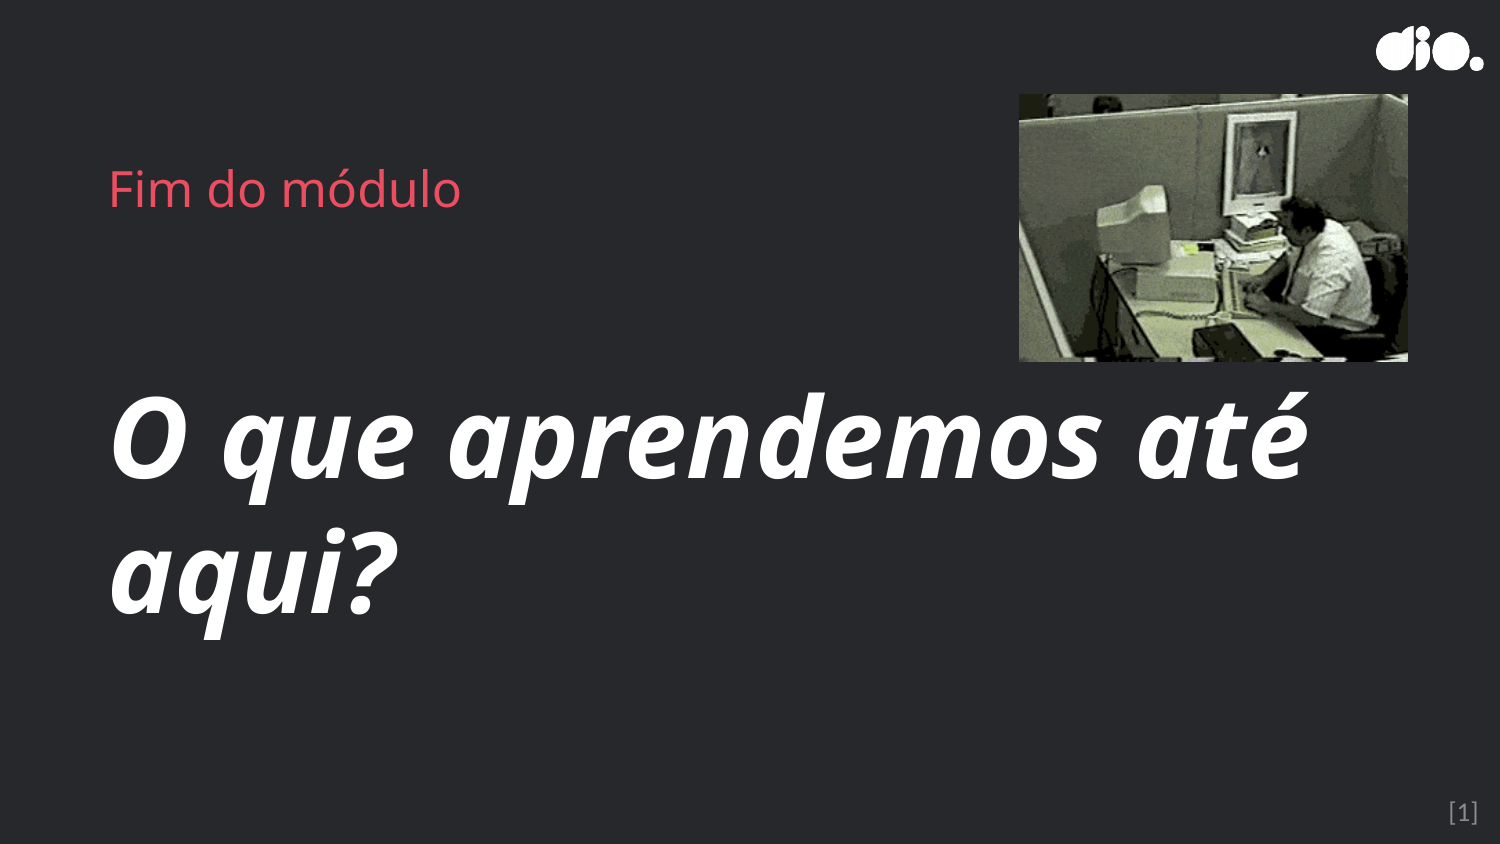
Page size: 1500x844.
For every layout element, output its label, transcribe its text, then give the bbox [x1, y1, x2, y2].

picture [1019, 94, 1408, 362]
picture [1376, 26, 1484, 71]
slide_number [1] [1403, 779, 1494, 844]
text_box Fim do módulo [92, 142, 1019, 223]
text_box O que aprendemos até aqui? [92, 223, 1362, 780]
